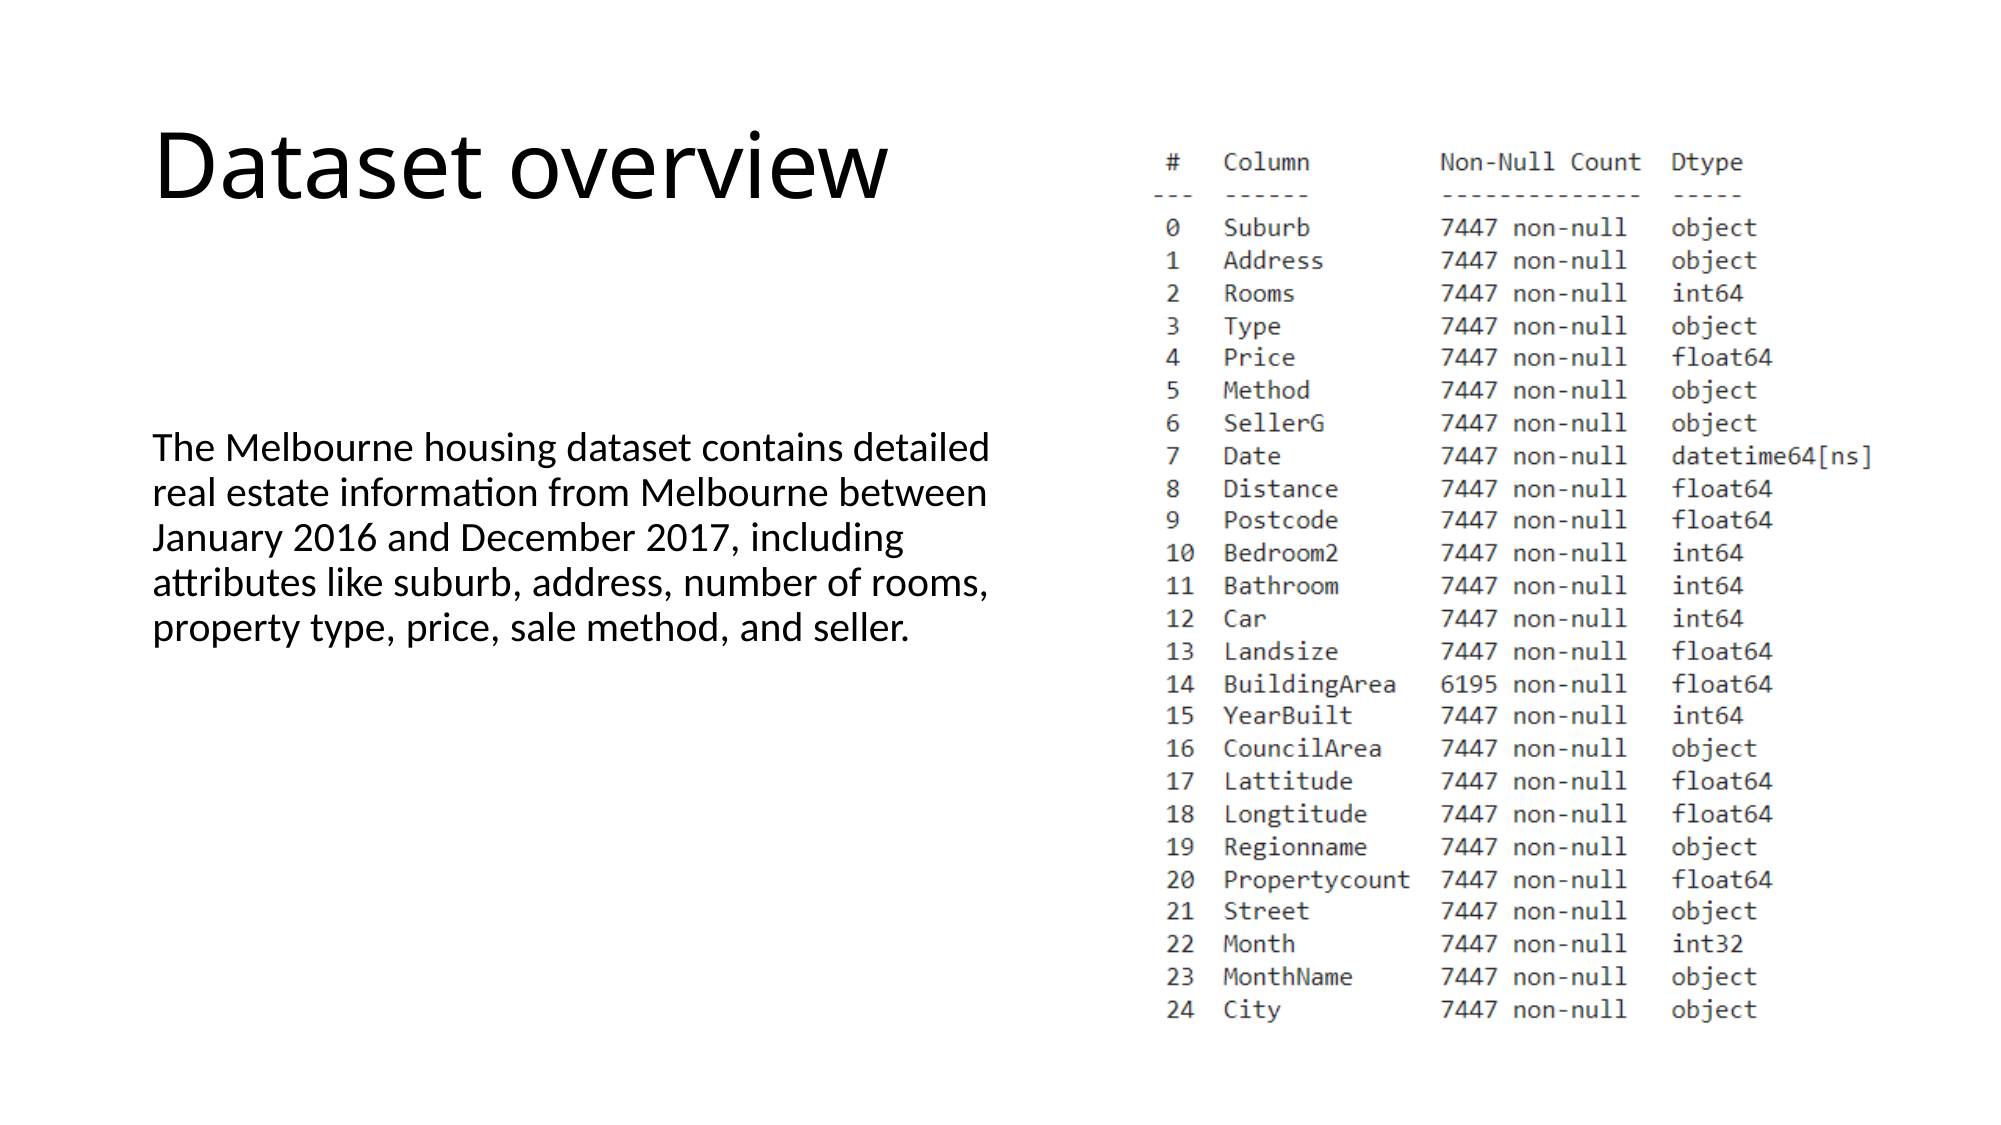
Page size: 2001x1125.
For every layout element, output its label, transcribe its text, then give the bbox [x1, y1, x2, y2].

list The Melbourne housing dataset contains detailed real estate information from Melbourne between January 2016 and December 2017, including attributes like suburb, address, number of rooms, property type, price, sale method, and seller. [137, 418, 1030, 669]
picture [1108, 144, 1898, 1026]
title Dataset overview [137, 59, 1863, 278]
